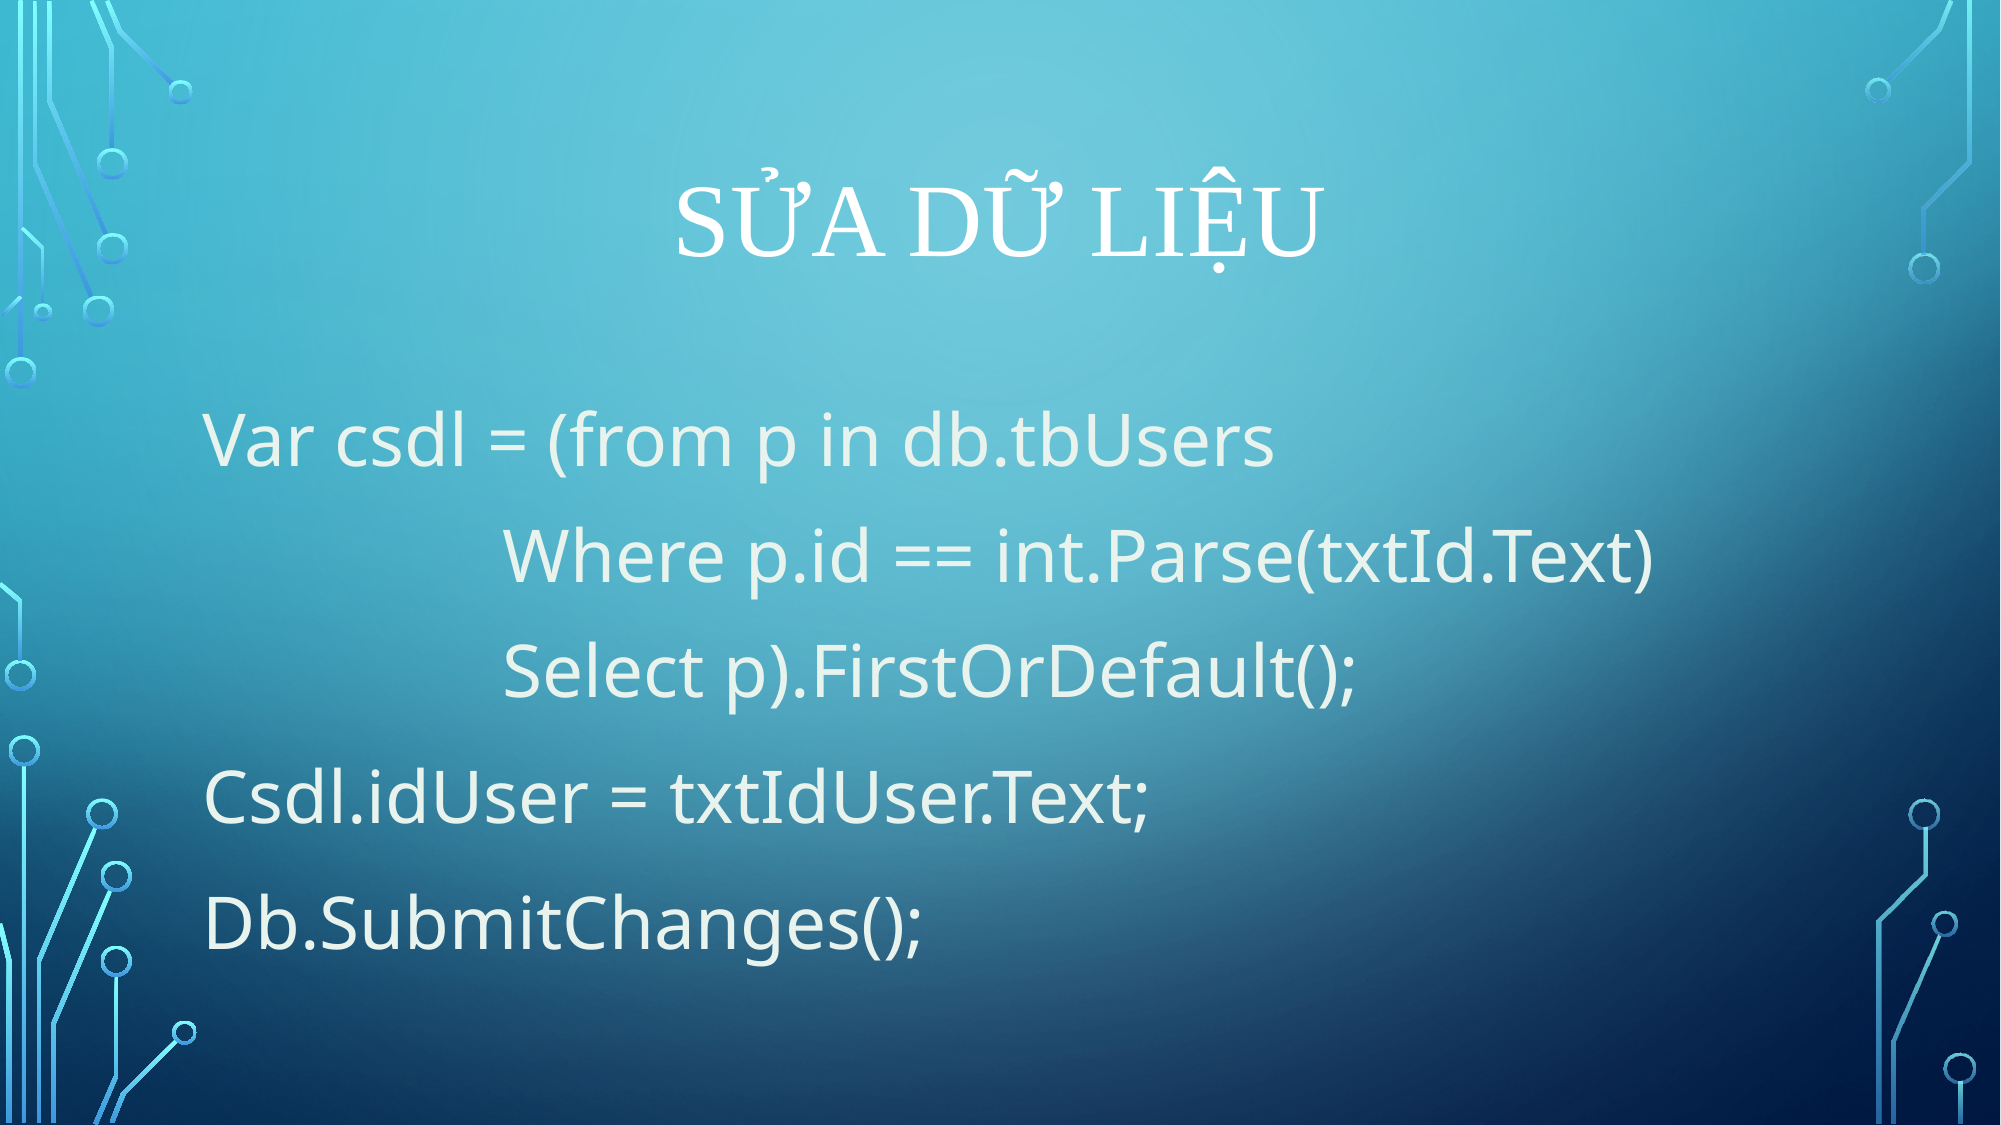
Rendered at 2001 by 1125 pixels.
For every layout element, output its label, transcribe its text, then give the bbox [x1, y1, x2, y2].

title Sửa dữ liệu [187, 101, 1813, 344]
list Var csdl = (from p in db.tbUsers Where p.id == int.Parse(txtId.Text) Select p).FirstOrDefault(); Csdl.idUser = txtIdUser.Text; Db.SubmitChanges(); [187, 369, 1813, 950]
